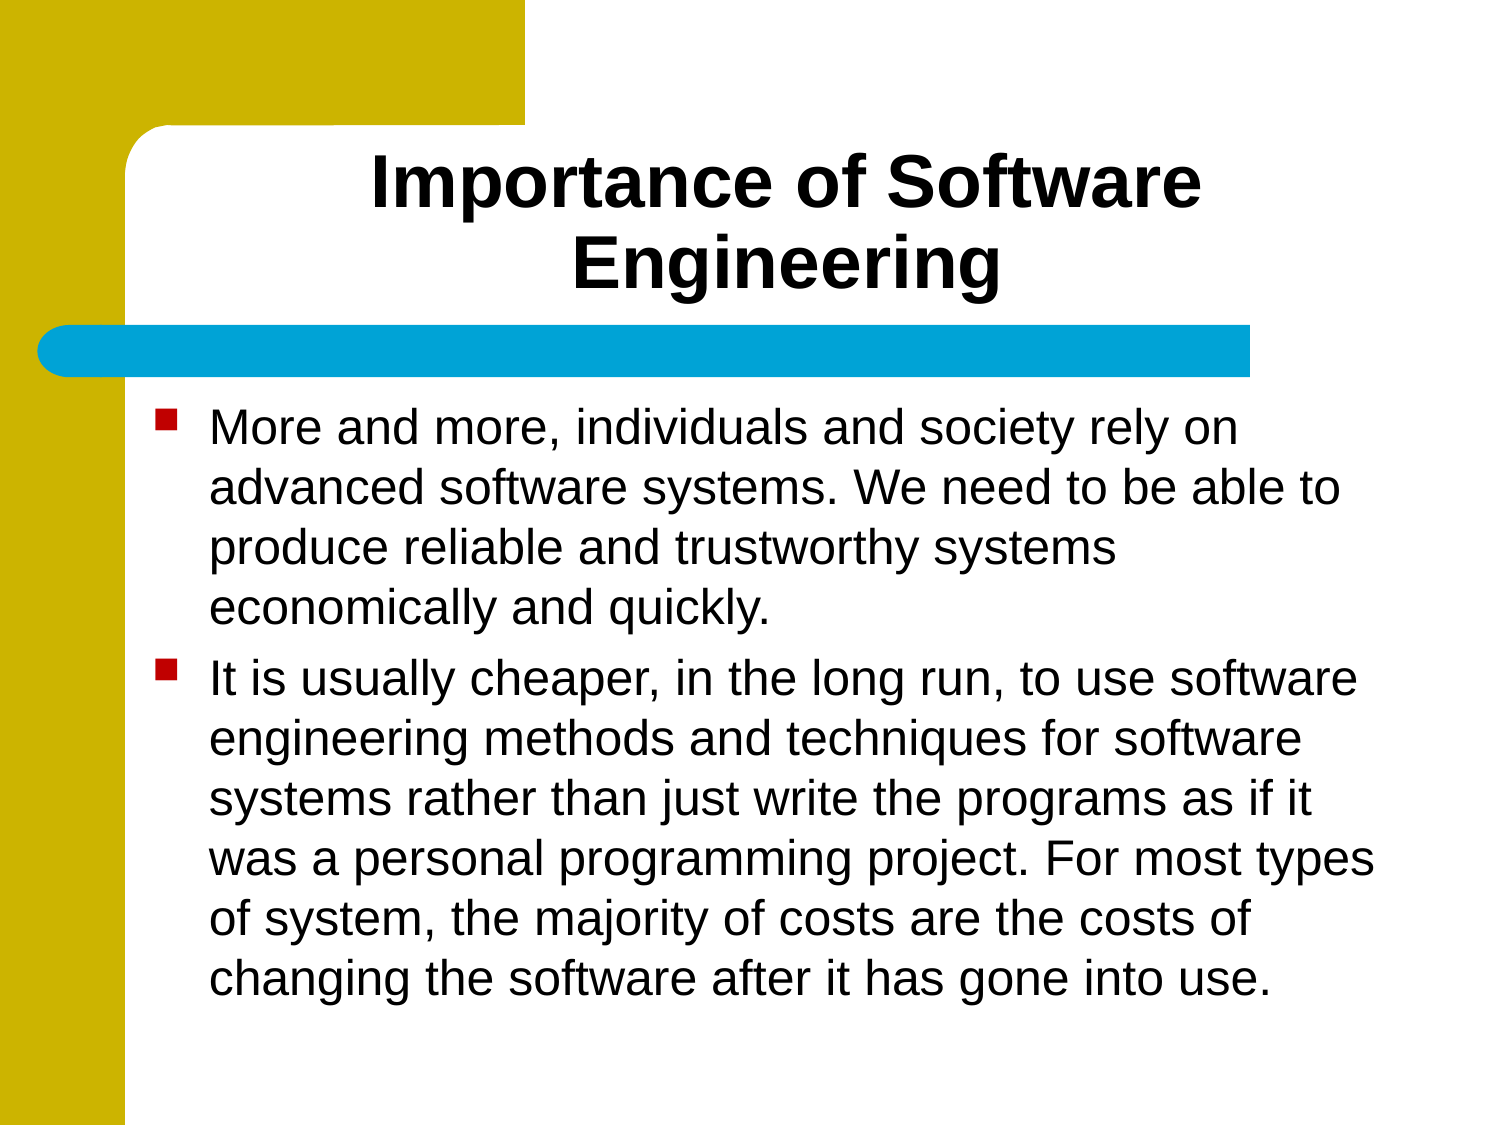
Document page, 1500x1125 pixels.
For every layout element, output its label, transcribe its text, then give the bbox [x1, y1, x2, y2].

title Importance of Software Engineering [125, 137, 1450, 313]
list More and more, individuals and society rely on advanced software systems. We need to be able to produce reliable and trustworthy systems economically and quickly. It is usually cheaper, in the long run, to use software engineering methods and techniques for software systems rather than just write the programs as if it was a personal programming project. For most types of system, the majority of costs are the costs of changing the software after it has gone into use. [137, 387, 1400, 1063]
